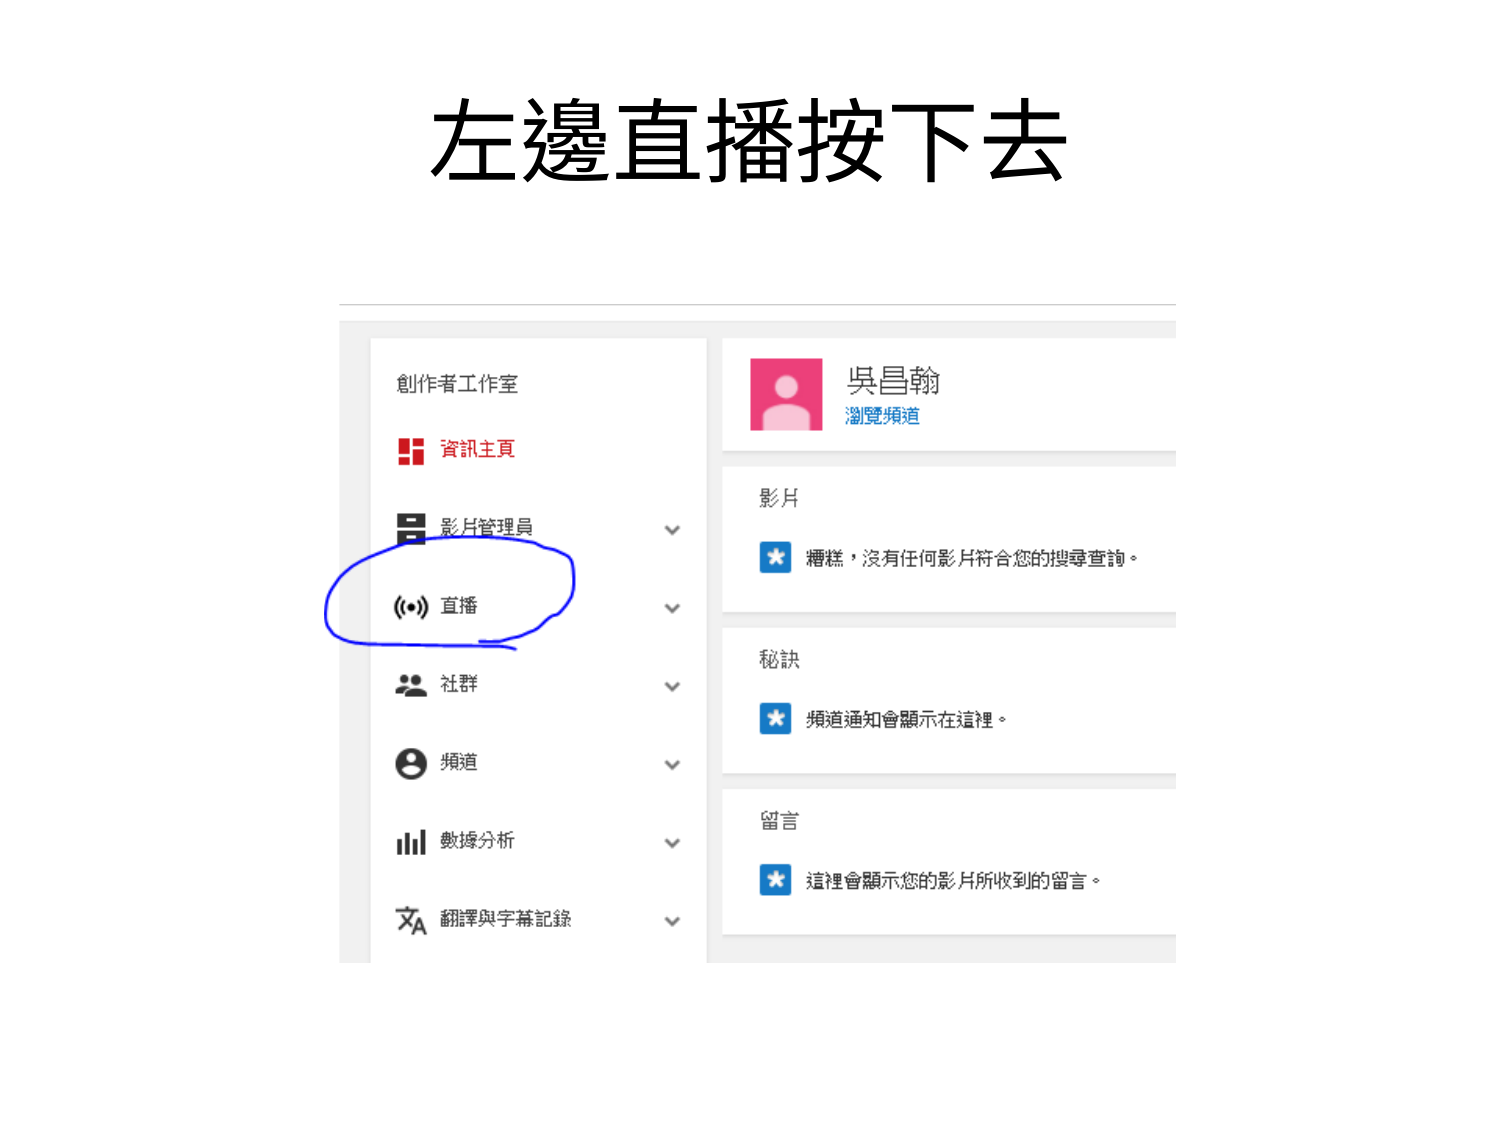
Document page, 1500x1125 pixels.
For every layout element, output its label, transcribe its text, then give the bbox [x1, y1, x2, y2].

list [323, 304, 1176, 963]
title 左邊直播按下去 [75, 45, 1425, 233]
